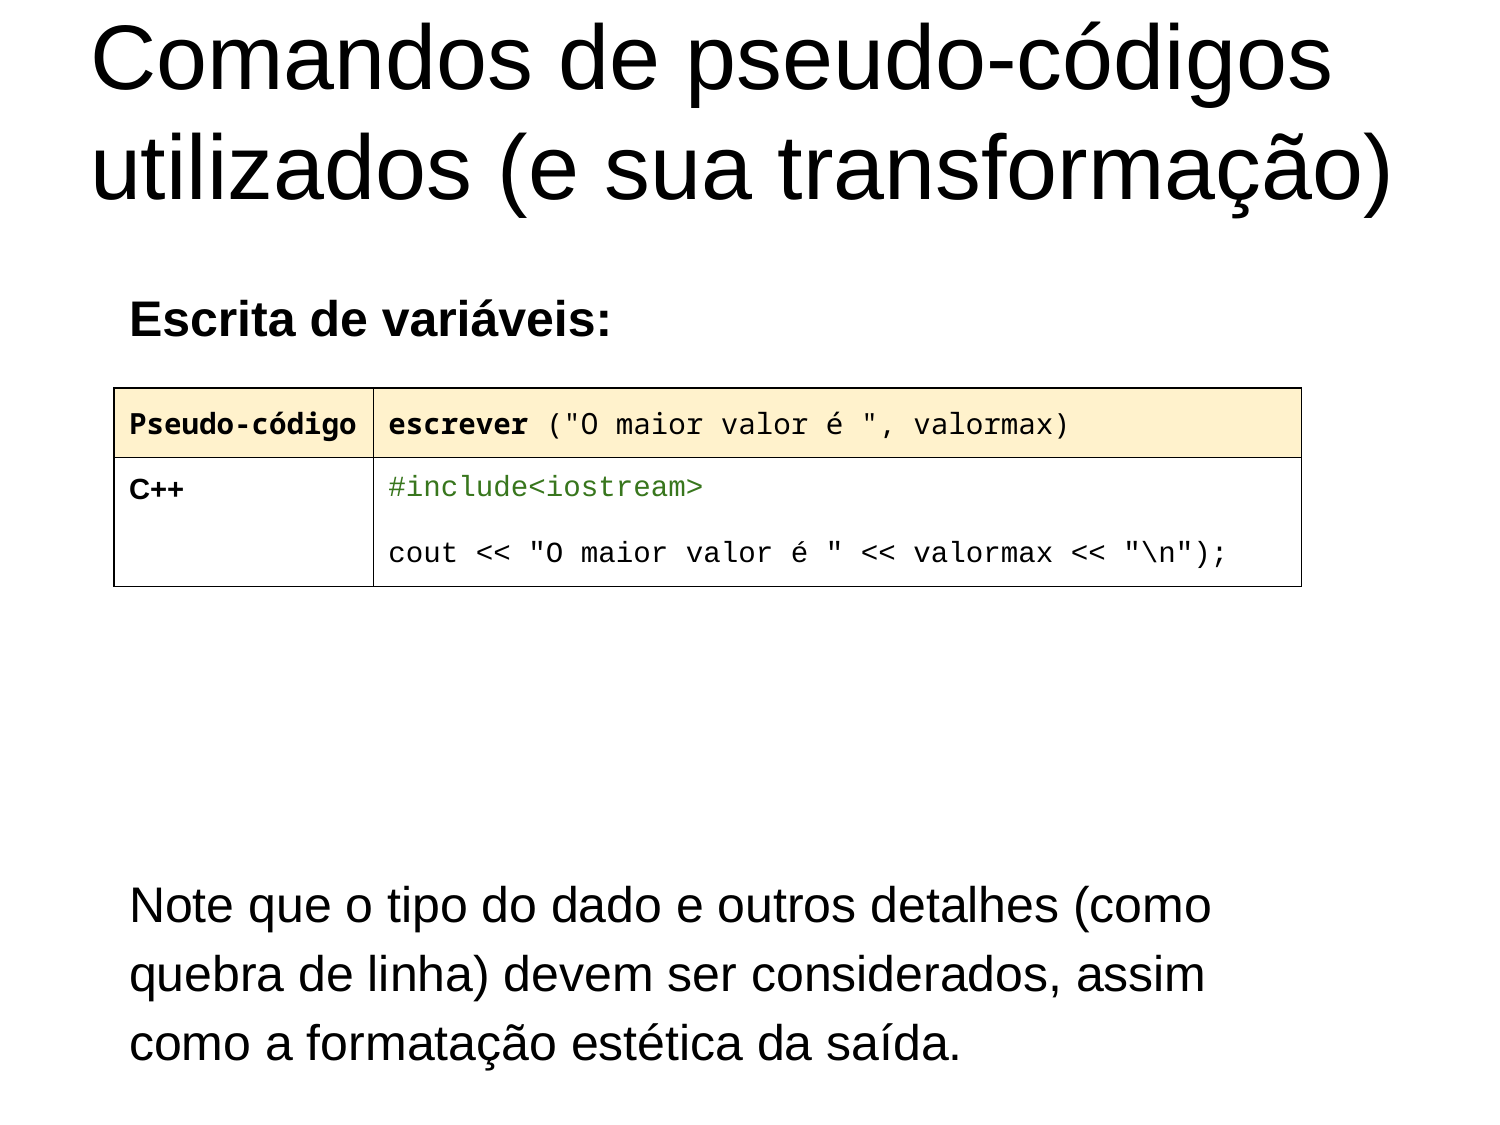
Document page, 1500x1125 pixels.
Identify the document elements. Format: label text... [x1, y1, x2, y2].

title Comandos de pseudo-códigos utilizados (e sua transformação) [75, 45, 1425, 233]
list Escrita de variáveis: Note que o tipo do dado e outros detalhes (como quebra de linha) devem ser considerados, assim como a formatação estética da saída. [114, 262, 1302, 387]
table_header Pseudo-código [115, 389, 373, 457]
list Escrita de variáveis: Note que o tipo do dado e outros detalhes (como quebra de linha) devem ser considerados, assim como a formatação estética da saída. [114, 587, 1302, 1078]
table_cell C++ [115, 458, 373, 586]
table_header escrever ("O maior valor é ", valormax) [374, 389, 1301, 457]
table_cell #include<iostream> cout << "O maior valor é " << valormax << "\n"); [374, 458, 1301, 586]
